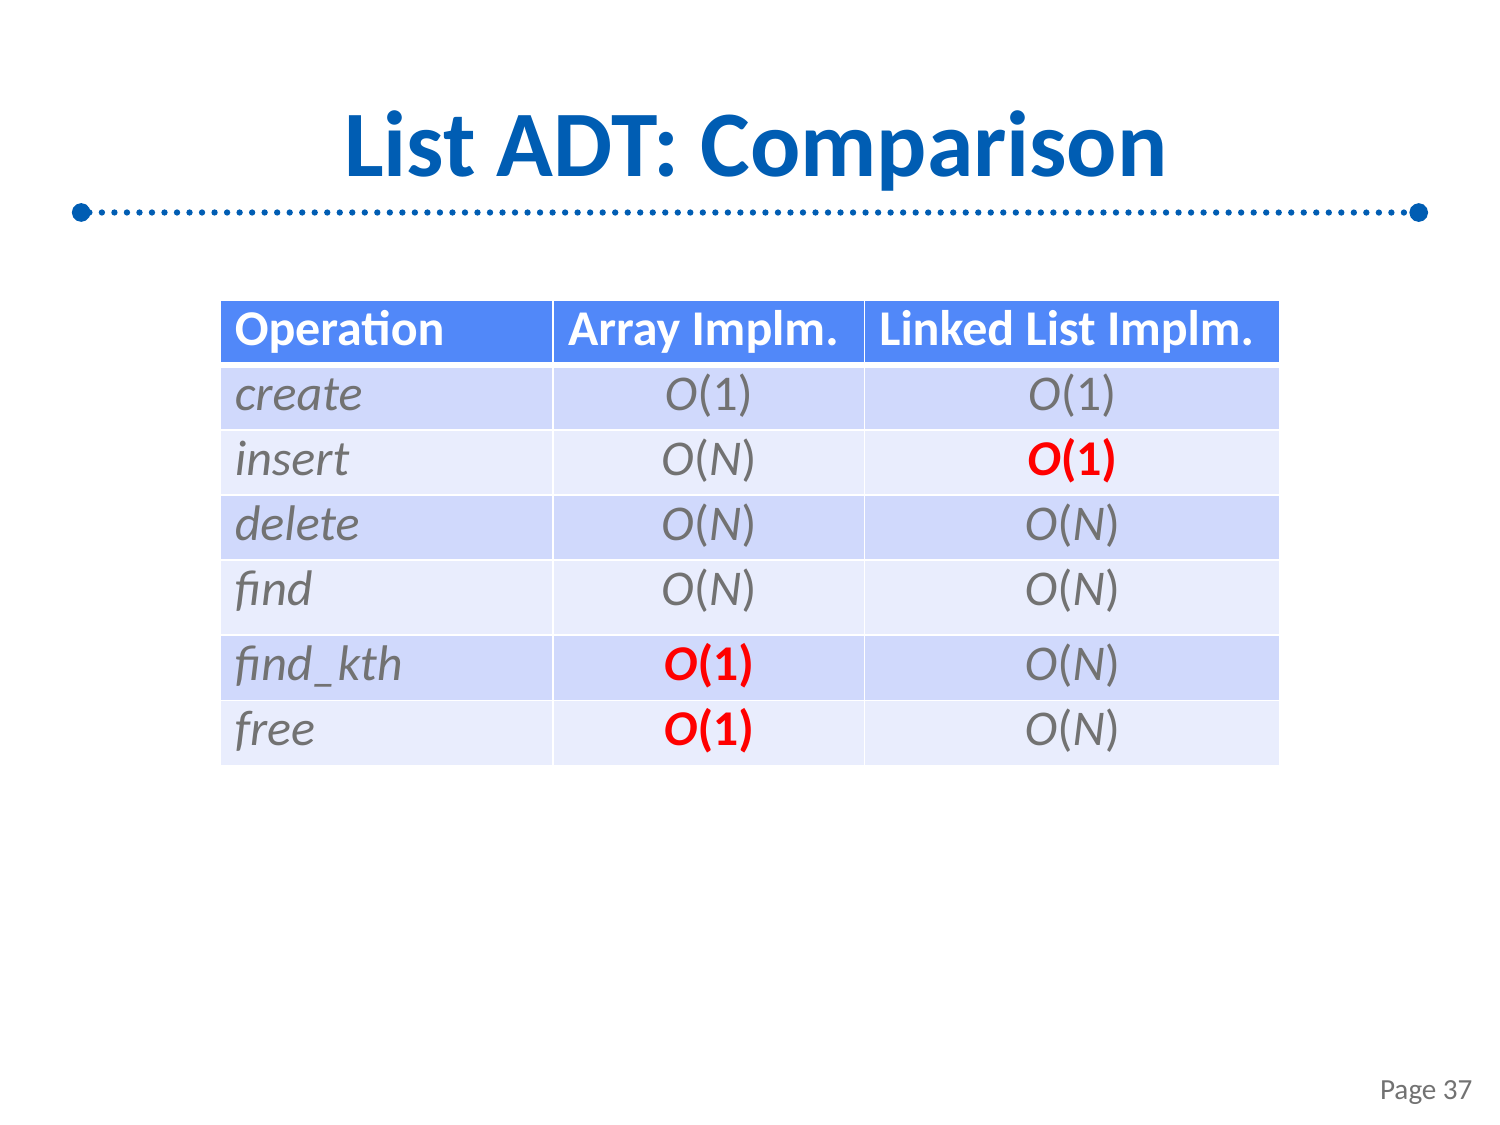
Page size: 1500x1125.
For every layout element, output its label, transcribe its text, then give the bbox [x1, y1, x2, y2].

table_cell O(1) [554, 368, 864, 429]
table_header Linked List Implm. [865, 301, 1279, 362]
slide_number Page 37 [1137, 1034, 1488, 1113]
table_cell O(1) [865, 368, 1279, 429]
table_header Operation [221, 301, 552, 362]
table_cell O(N) [865, 561, 1279, 634]
table_cell find [221, 561, 552, 634]
table_cell O(N) [865, 636, 1279, 700]
table_header Array Implm. [554, 301, 864, 362]
table_cell insert [221, 431, 552, 494]
title List ADT: Comparison [99, 62, 1413, 215]
table_cell O(N) [554, 561, 864, 634]
table_cell O(1) [554, 636, 864, 700]
table_cell O(1) [554, 701, 864, 765]
table_cell find_kth [221, 636, 552, 700]
table_cell O(N) [554, 496, 864, 559]
table_cell O(N) [865, 496, 1279, 559]
table_cell create [221, 368, 552, 429]
table_cell O(1) [865, 431, 1279, 494]
table_cell delete [221, 496, 552, 559]
table_cell O(N) [865, 701, 1279, 765]
table_cell O(N) [554, 431, 864, 494]
table_cell free [221, 701, 552, 765]
